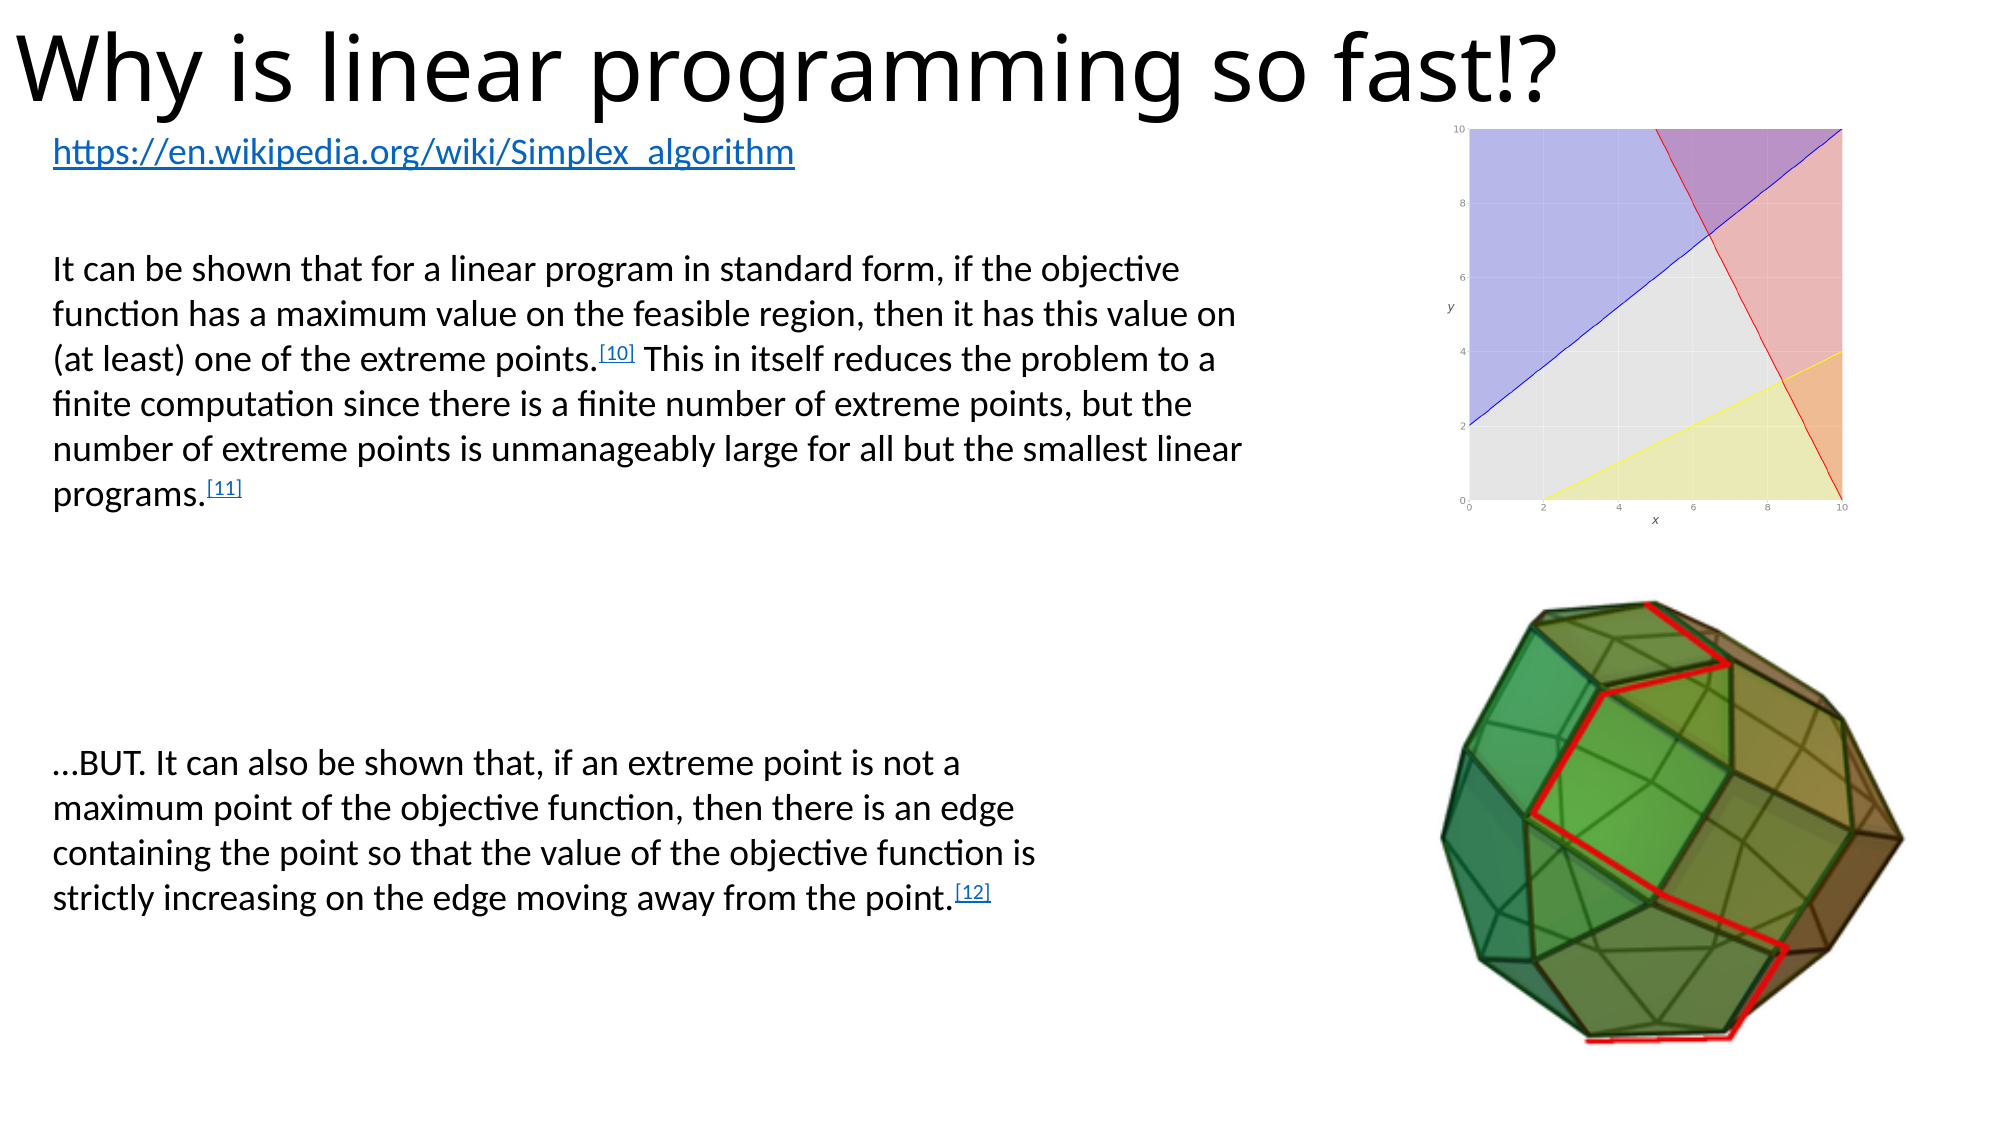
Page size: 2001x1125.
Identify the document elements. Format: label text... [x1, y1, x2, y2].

text_box https://en.wikipedia.org/wiki/Simplex_algorithm [37, 119, 1058, 225]
title Why is linear programming so fast!? [0, 0, 1725, 181]
picture [1445, 123, 1850, 528]
text_box It can be shown that for a linear program in standard form, if the objective function has a maximum value on the feasible region, then it has this value on (at least) one of the extreme points.[10] This in itself reduces the problem to a finite computation since there is a finite number of extreme points, but the number of extreme points is unmanageably large for all but the smallest linear programs.[11] [37, 236, 1285, 522]
text_box …BUT. It can also be shown that, if an extreme point is not a maximum point of the objective function, then there is an edge containing the point so that the value of the objective function is strictly increasing on the edge moving away from the point.[12] [37, 731, 1058, 926]
picture [1413, 562, 1914, 1063]
